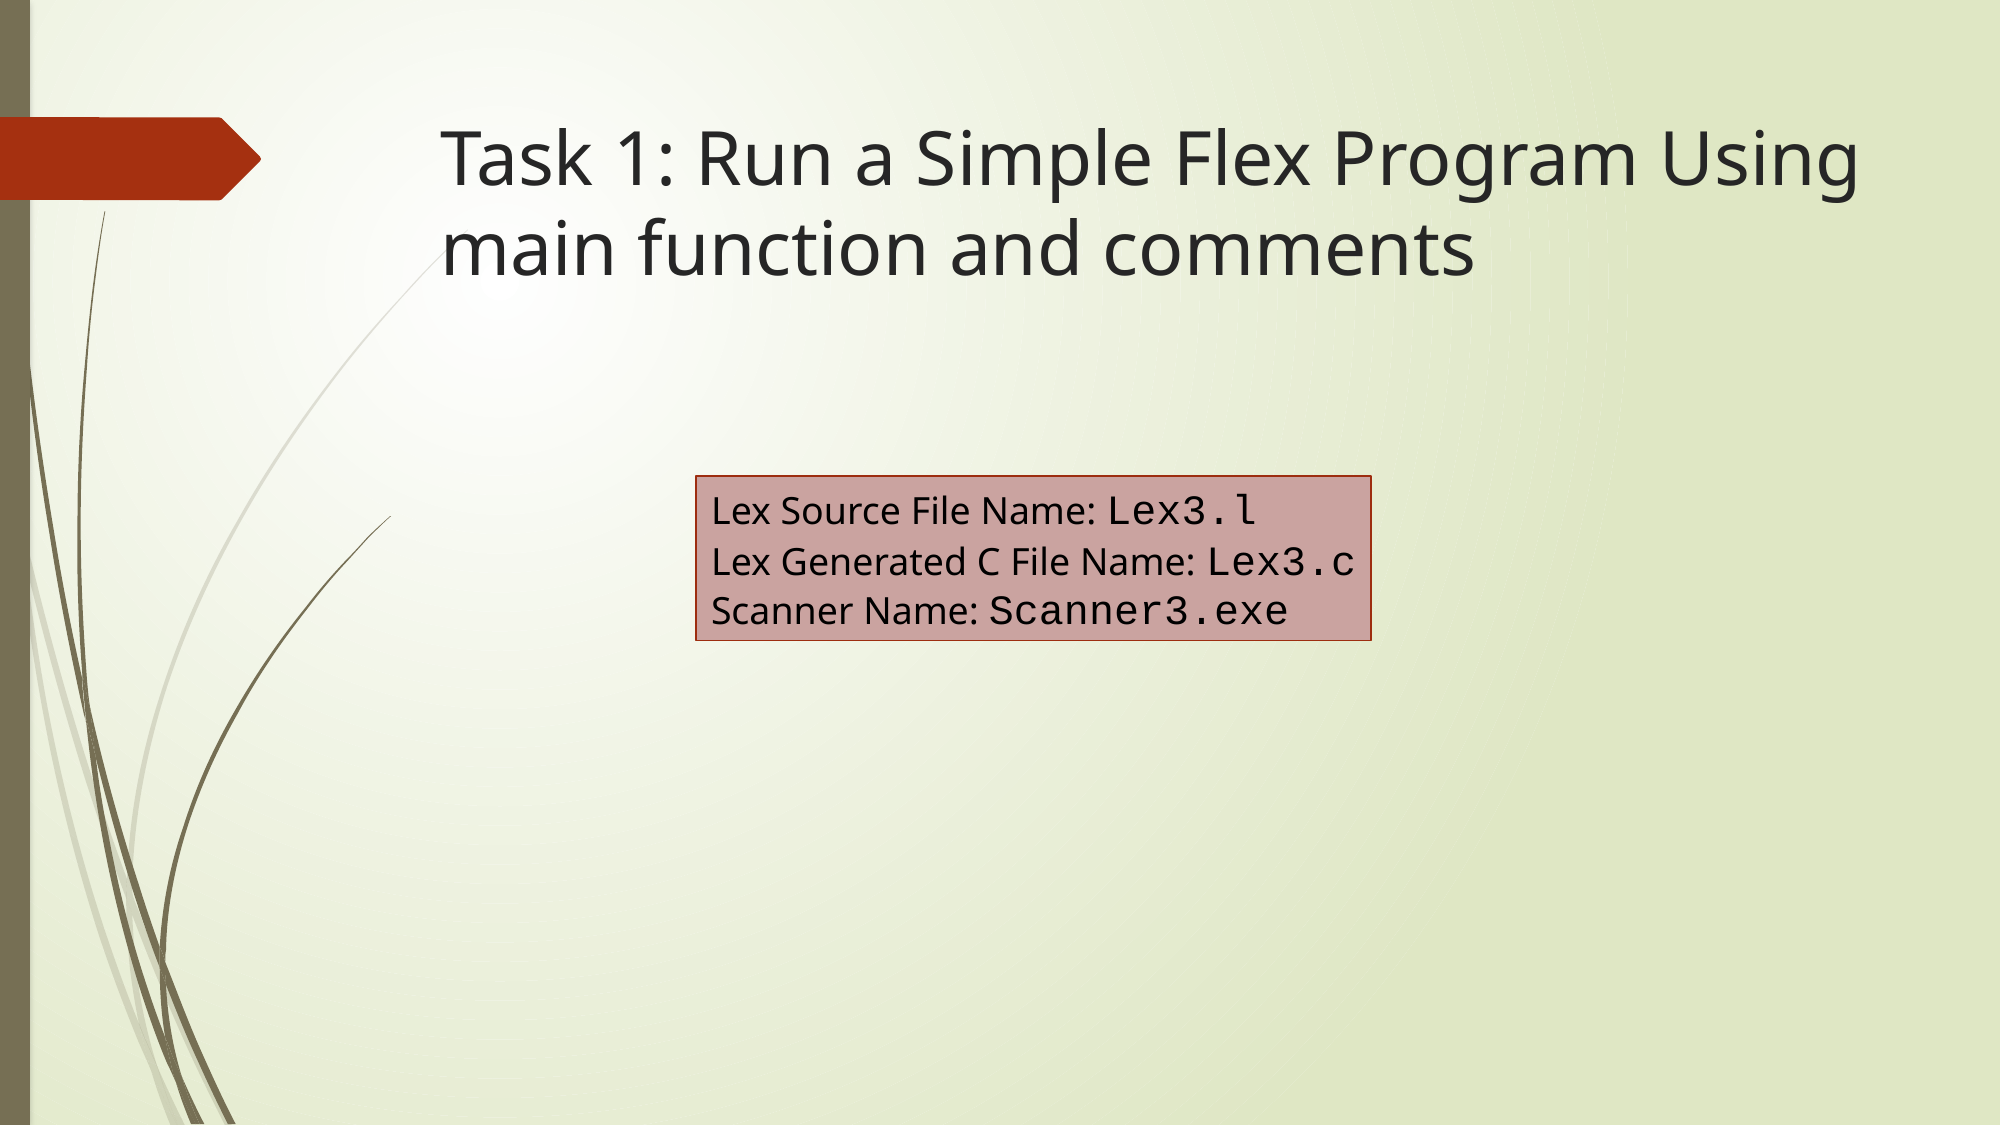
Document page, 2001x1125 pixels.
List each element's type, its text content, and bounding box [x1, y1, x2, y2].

title Task 1: Run a Simple Flex Program Using main function and comments [425, 102, 1888, 313]
text_box Lex Source File Name: Lex3.l Lex Generated C File Name: Lex3.c Scanner Name: Scanner3.exe [695, 475, 1372, 641]
